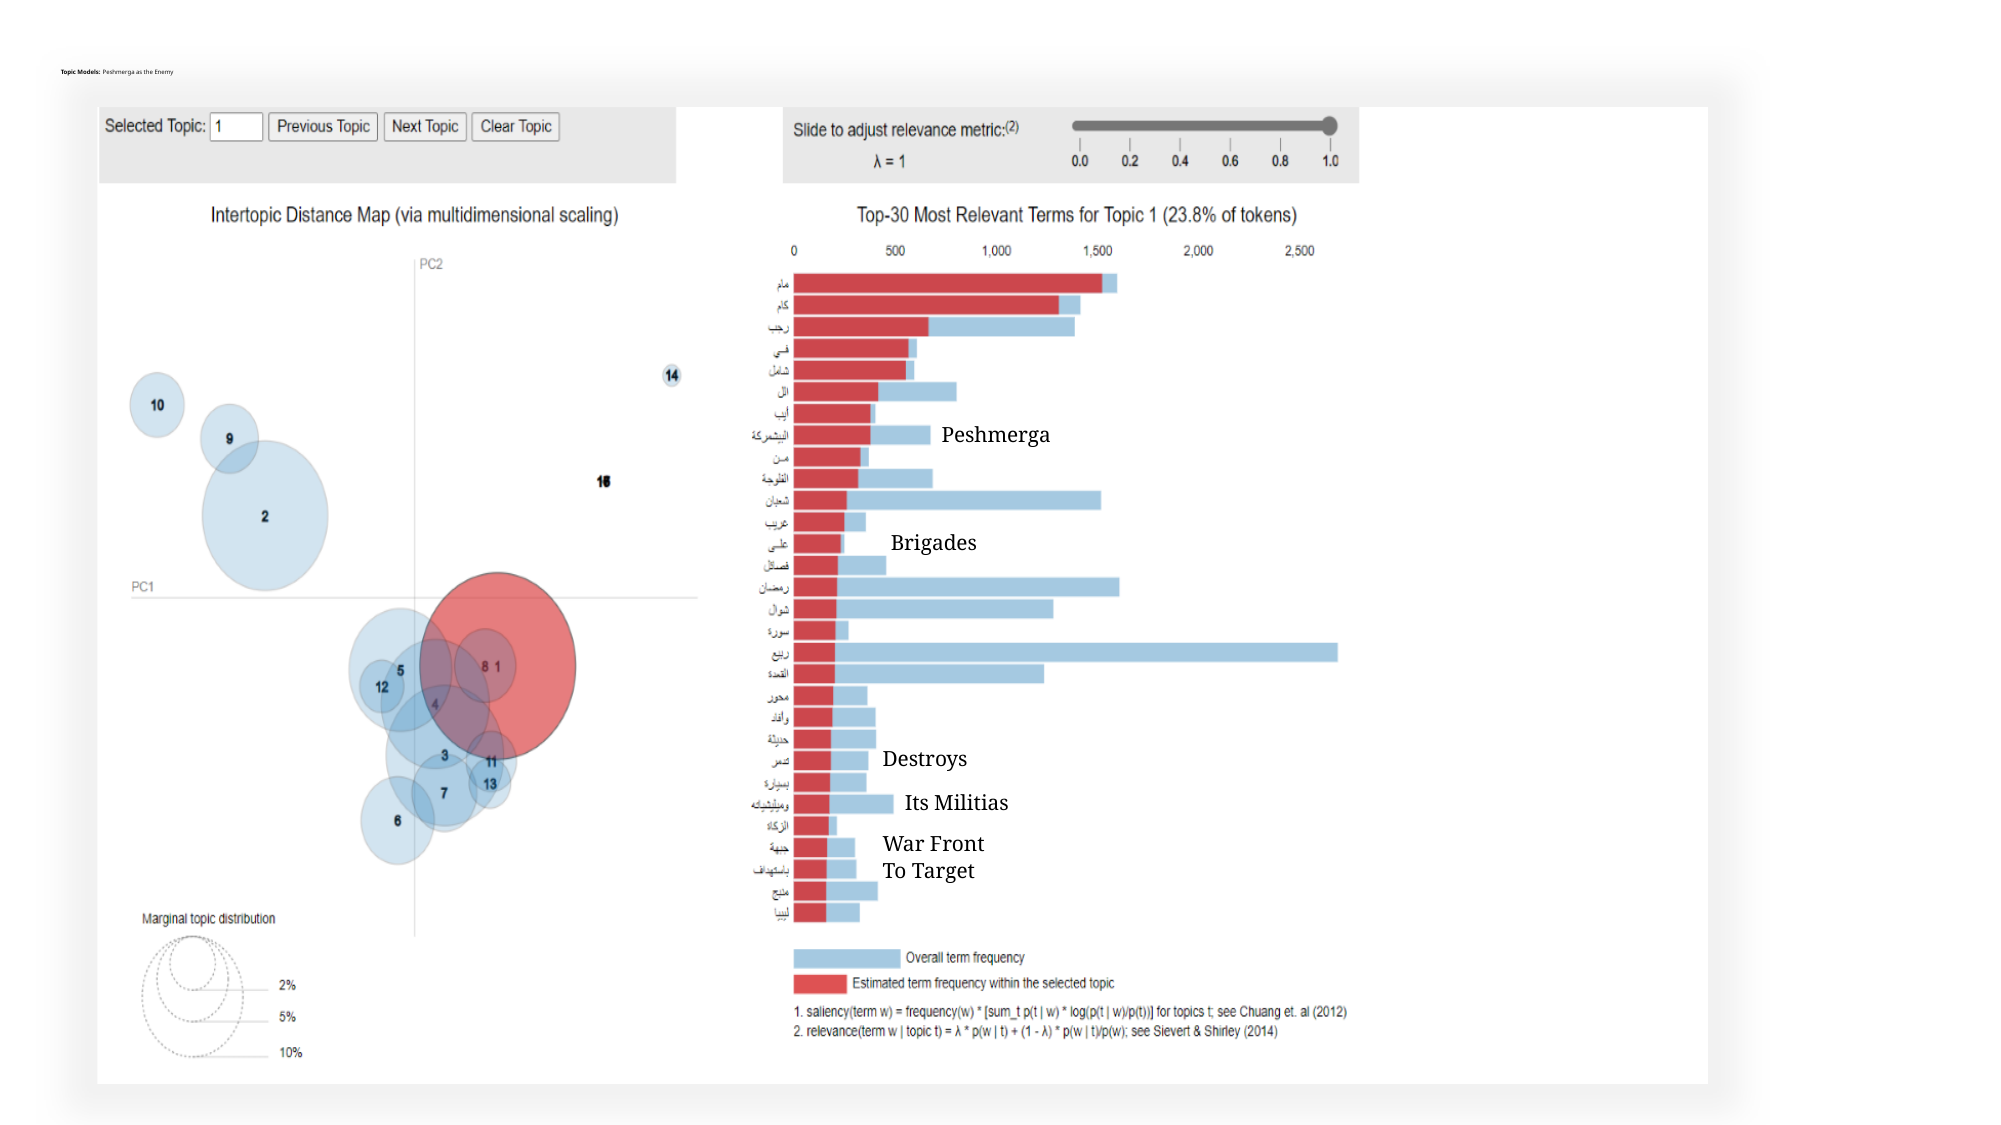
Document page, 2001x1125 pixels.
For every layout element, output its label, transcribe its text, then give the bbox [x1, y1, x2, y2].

text_box [61, 66, 1268, 83]
title Topic Models: Peshmerga as the Enemy [45, 61, 1268, 83]
picture [97, 107, 1708, 1084]
